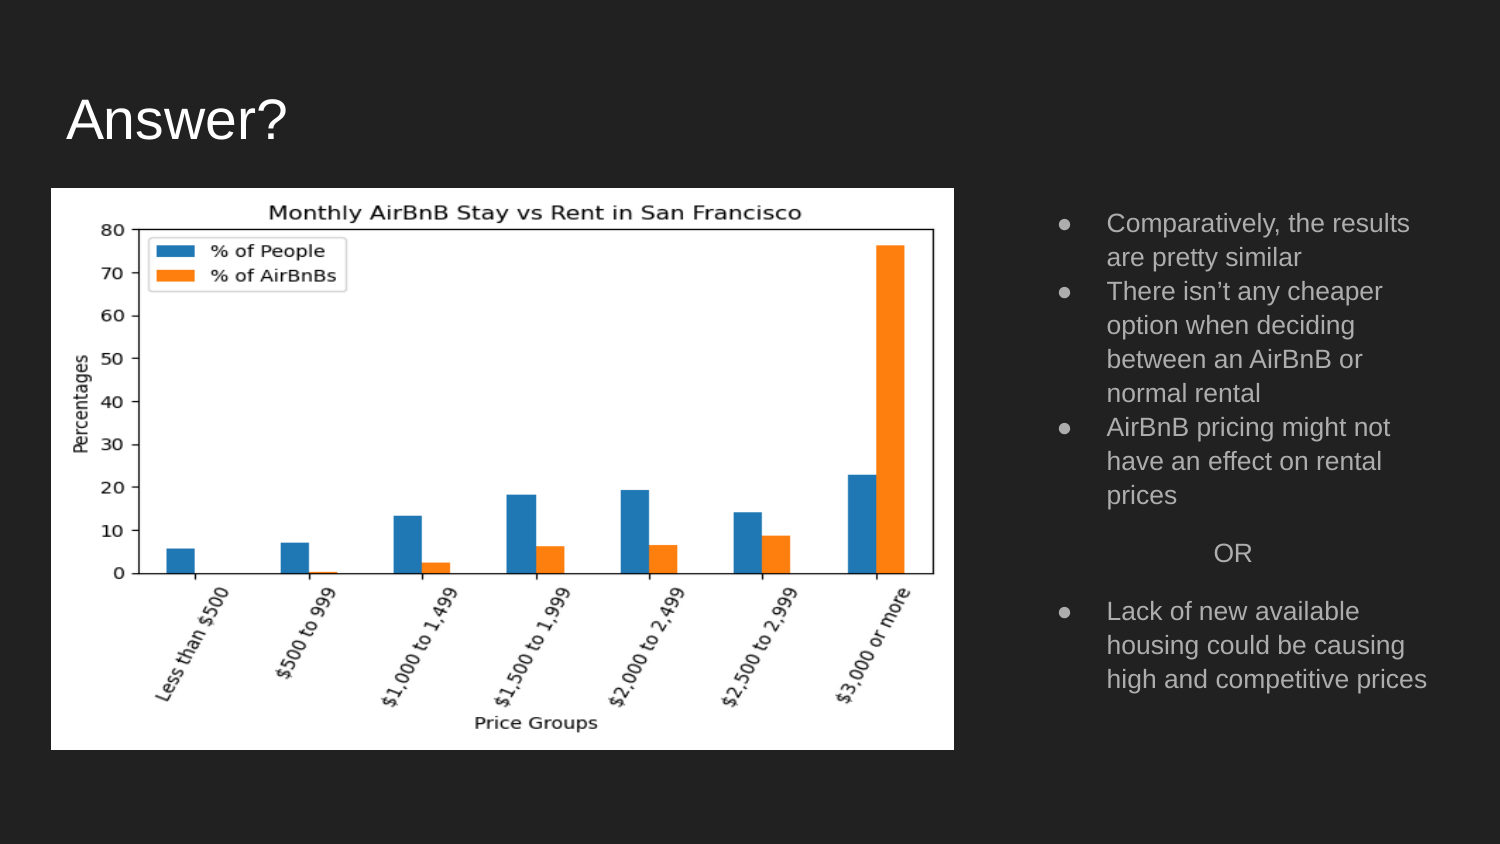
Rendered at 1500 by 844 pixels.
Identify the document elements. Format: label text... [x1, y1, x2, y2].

picture [50, 188, 955, 750]
list Comparatively, the results are pretty similar There isn’t any cheaper option when deciding between an AirBnB or normal rental AirBnB pricing might not have an effect on rental prices OR Lack of new available housing could be causing high and competitive prices [1018, 189, 1449, 750]
title Answer? [51, 72, 1449, 167]
